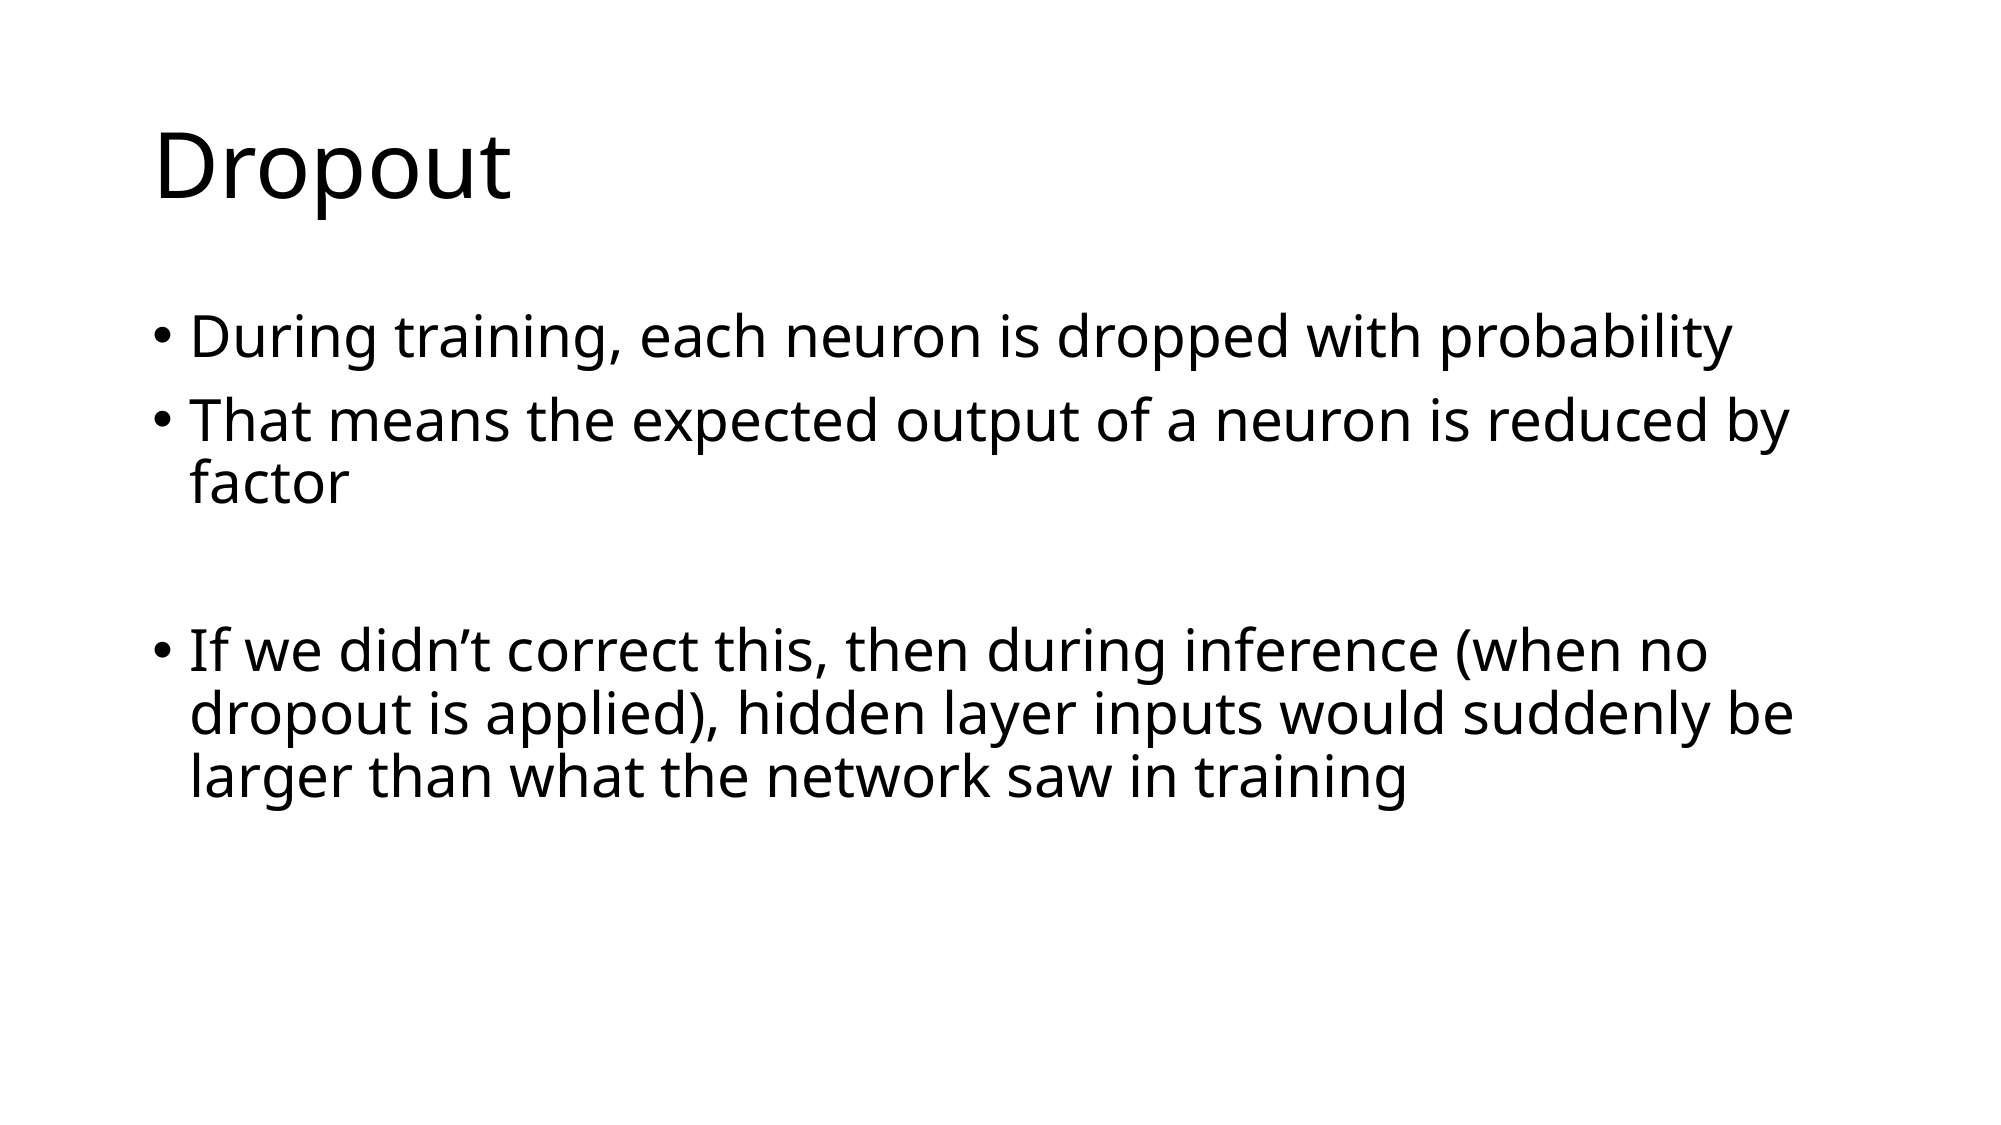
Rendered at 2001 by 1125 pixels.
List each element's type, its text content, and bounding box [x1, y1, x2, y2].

title Dropout [137, 59, 1863, 278]
